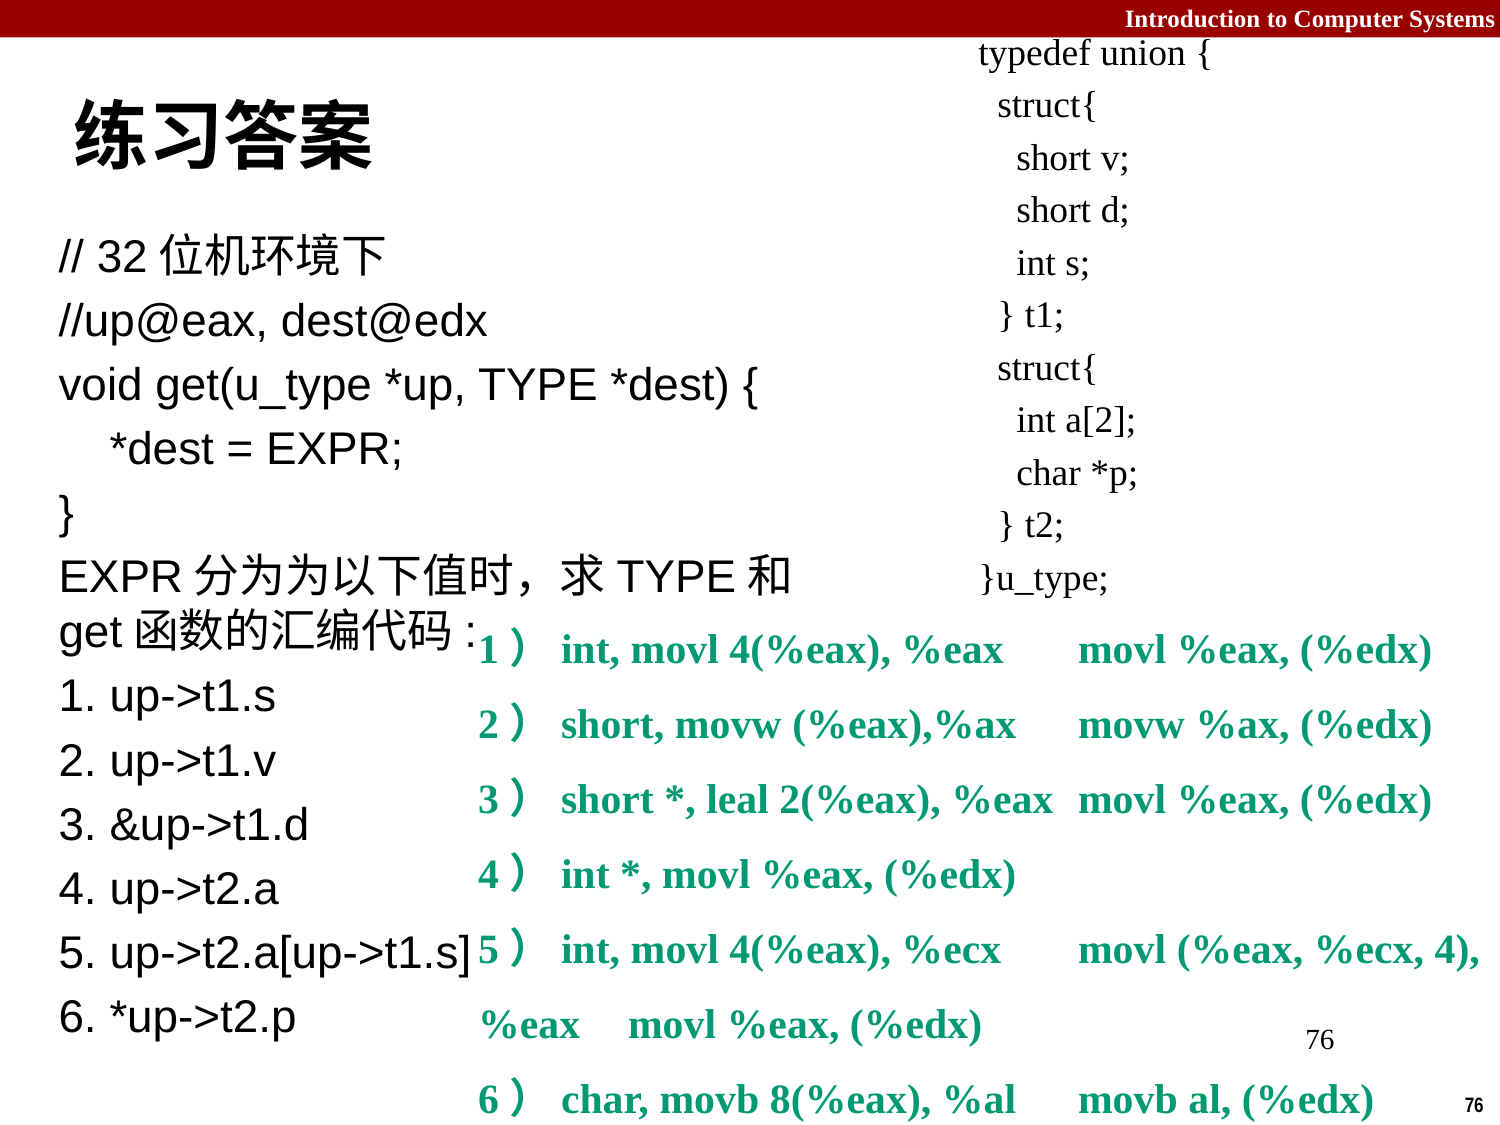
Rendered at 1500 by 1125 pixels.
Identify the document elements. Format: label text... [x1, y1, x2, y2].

title 练习答案 [58, 71, 963, 197]
text_box typedef union { struct{ short v; short d; int s; } t1; struct{ int a[2]; char *p; } t2; }u_type; [963, 20, 1500, 589]
text_box 1）int, movl 4(%eax), %eax movl %eax, (%edx) 2）short, movw (%eax),%ax movw %ax, (%edx) 3）short *, leal 2(%eax), %eax movl %eax, (%edx) 4）int *, movl %eax, (%edx) 5）int, movl 4(%eax), %ecx movl (%eax, %ecx, 4), %eax movl %eax, (%edx) 6）char, movb 8(%eax), %al movb al, (%edx) [463, 589, 1500, 1125]
text_box // 32位机环境下 //up@eax, dest@edx void get(u_type *up, TYPE *dest) { *dest = EXPR; } EXPR分为为以下值时，求TYPE和get函数的汇编代码: 1. up->t1.s 2. up->t1.v 3. &up->t1.d 4. up->t2.a 5. up->t2.a[up->t1.s] 6. *up->t2.p [43, 218, 857, 999]
